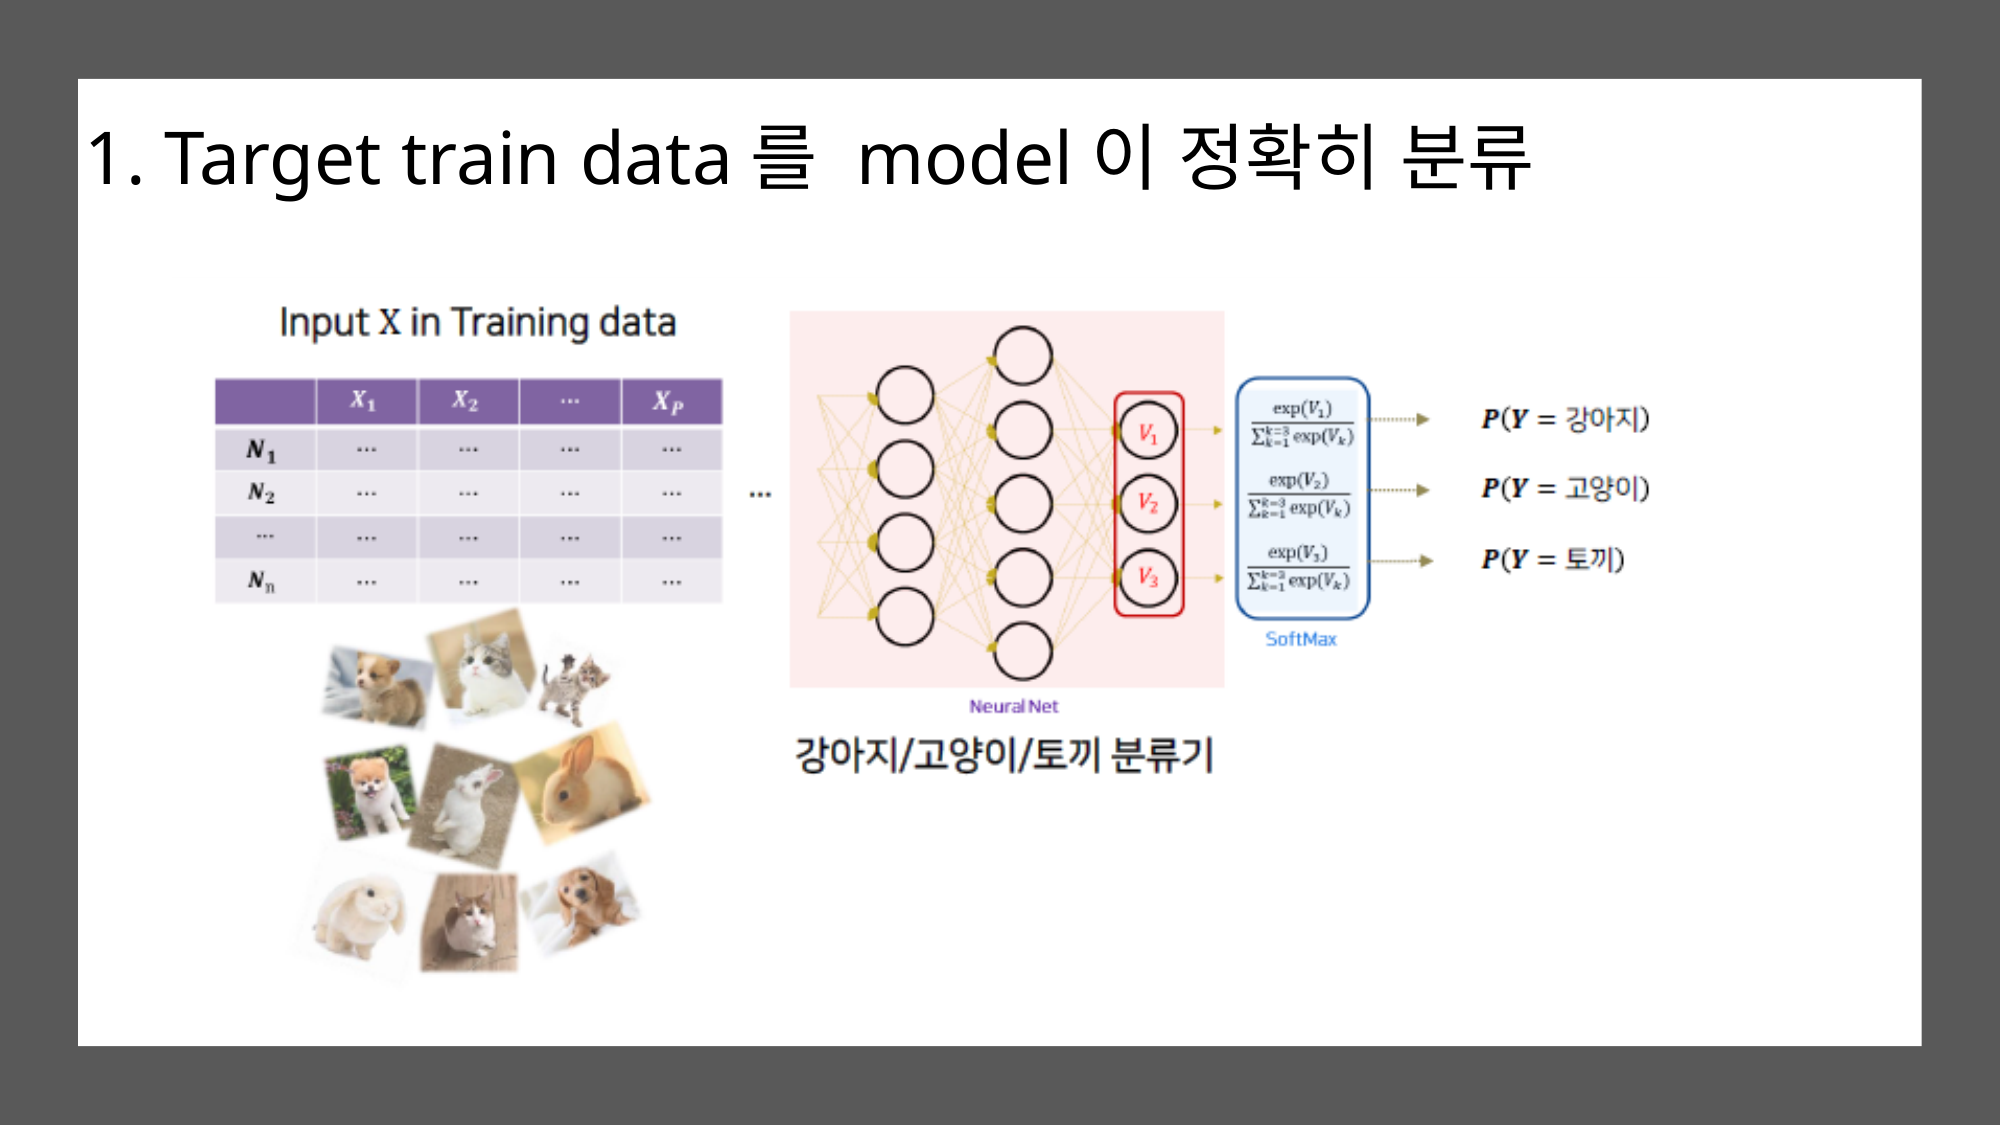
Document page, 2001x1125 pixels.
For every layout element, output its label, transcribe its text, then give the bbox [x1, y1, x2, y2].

picture [172, 276, 1670, 1021]
title 1. Target train data를 model이 정확히 분류 [69, 52, 1795, 270]
text_box [0, 0, 2000, 1125]
text_box [77, 78, 1923, 1047]
